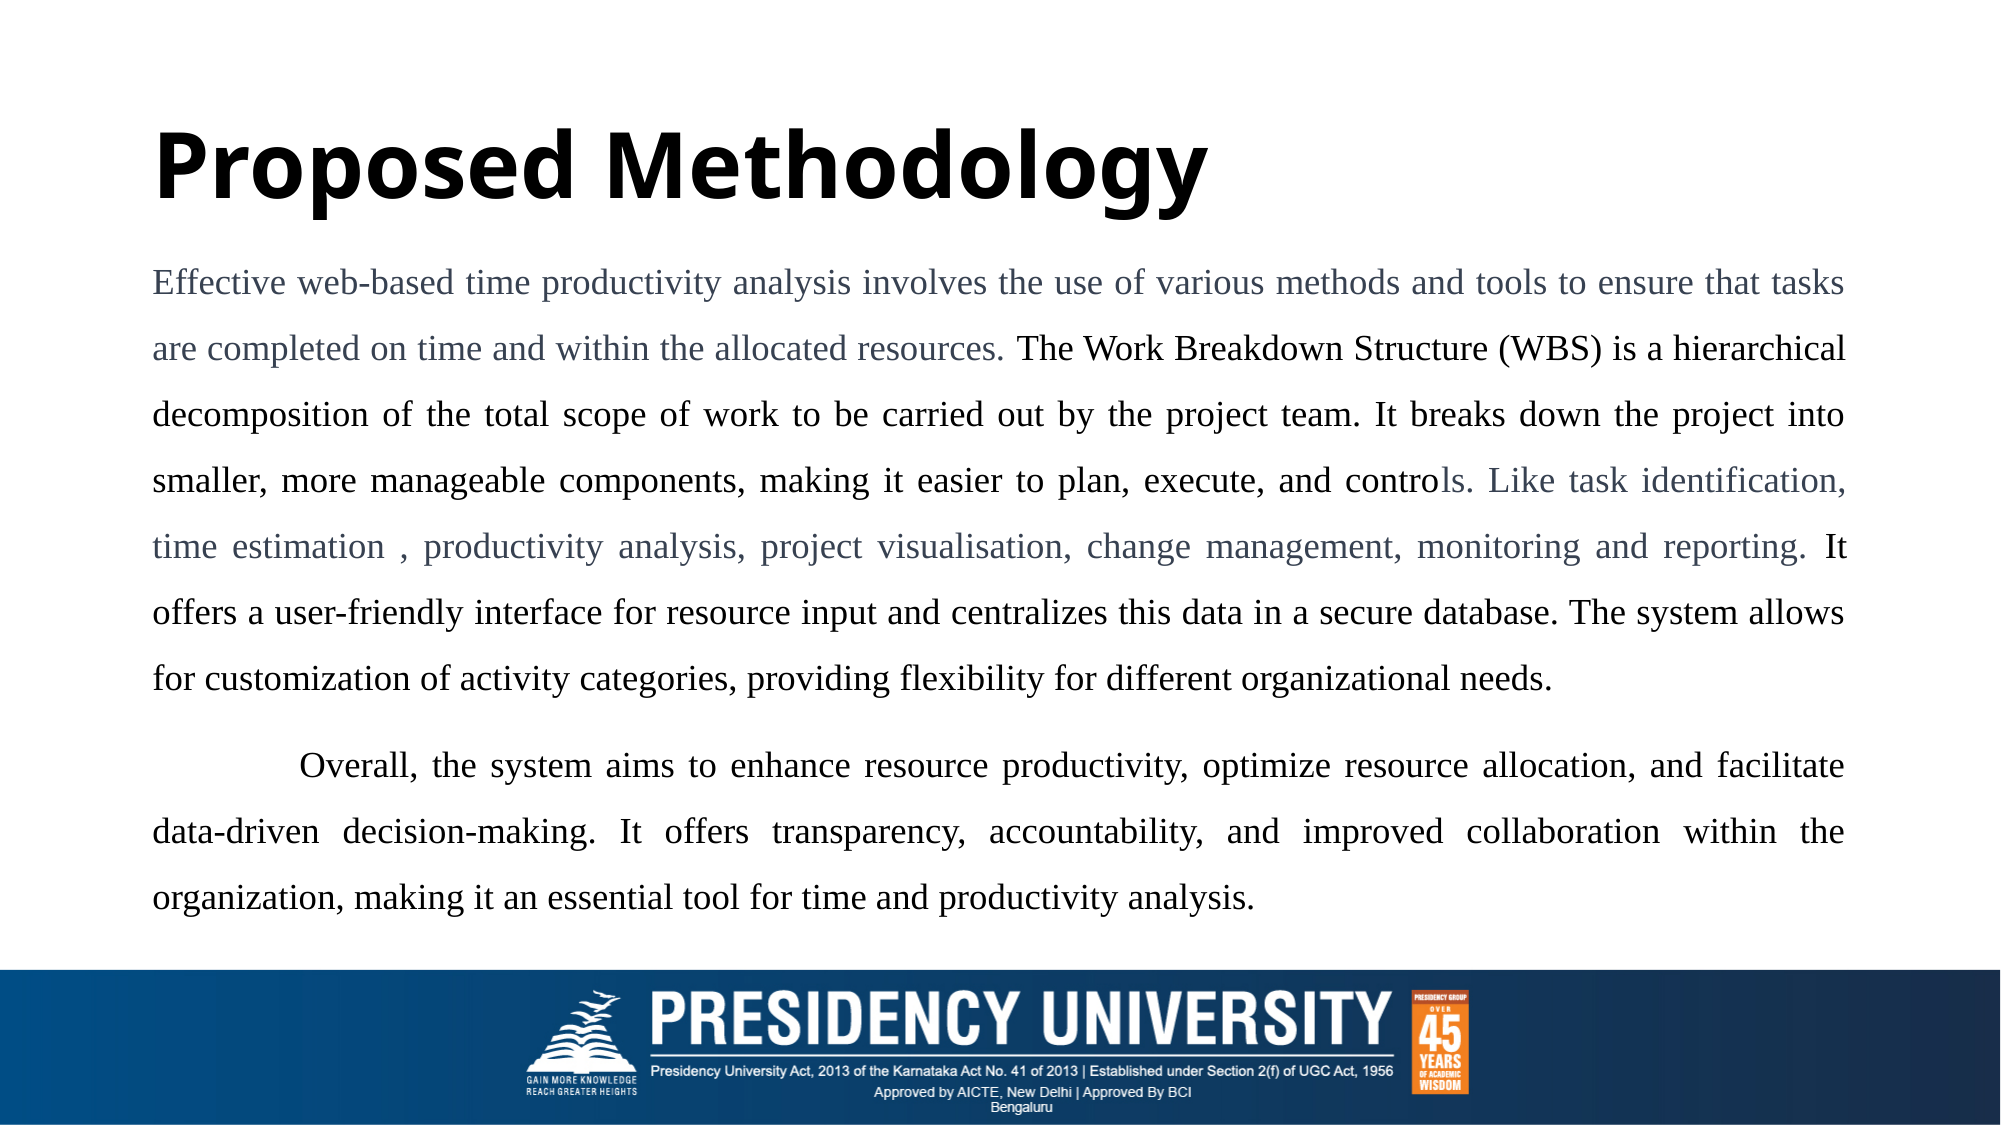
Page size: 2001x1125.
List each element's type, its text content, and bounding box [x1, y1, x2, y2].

list Effective web-based time productivity analysis involves the use of various methods and tools to ensure that tasks are completed on time and within the allocated resources. The Work Breakdown Structure (WBS) is a hierarchical decomposition of the total scope of work to be carried out by the project team. It breaks down the project into smaller, more manageable components, making it easier to plan, execute, and controls. Like task identification, time estimation , productivity analysis, project visualisation, change management, monitoring and reporting. It offers a user-friendly interface for resource input and centralizes this data in a secure database. The system allows for customization of activity categories, providing flexibility for different organizational needs. Overall, the system aims to enhance resource productivity, optimize resource allocation, and facilitate data-driven decision-making. It offers transparency, accountability, and improved collaboration within the organization, making it an essential tool for time and productivity analysis. [137, 228, 1863, 980]
picture [0, 0, 2001, 1125]
title Proposed Methodology [137, 59, 1863, 228]
